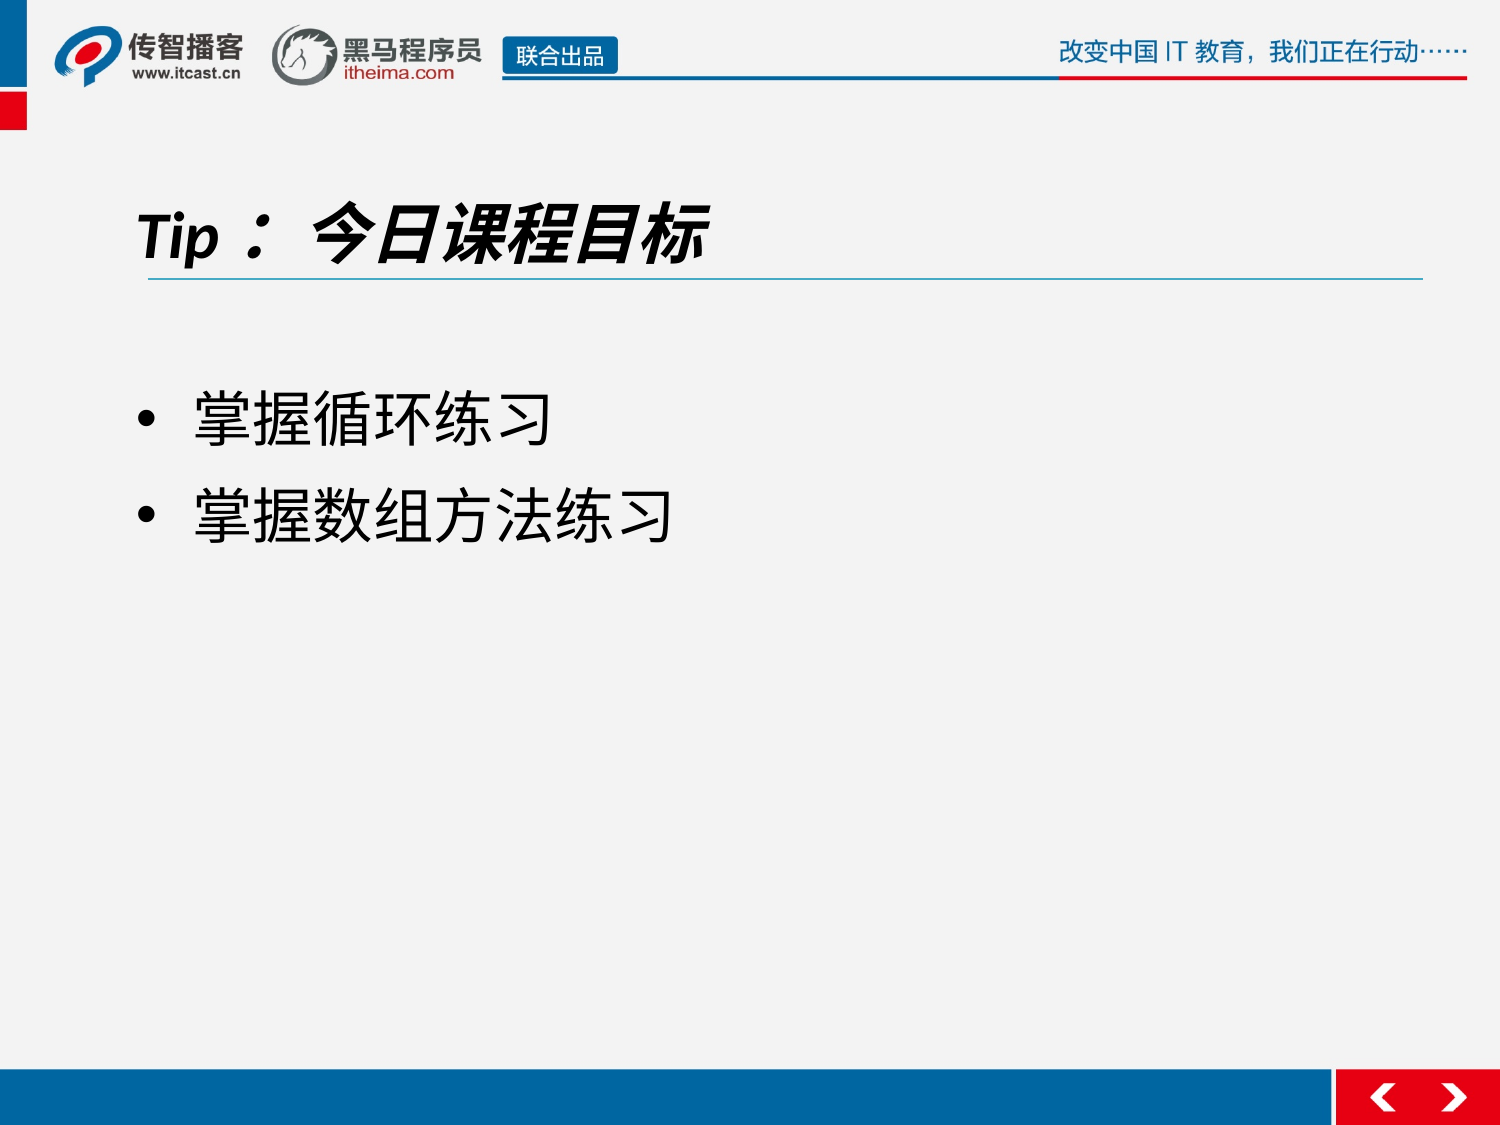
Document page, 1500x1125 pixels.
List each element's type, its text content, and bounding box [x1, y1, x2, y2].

title Tip：今日课程目标 [120, 113, 1383, 350]
picture [0, 0, 1500, 1125]
text_box 掌握循环练习 掌握数组方法练习 [120, 373, 1384, 1082]
